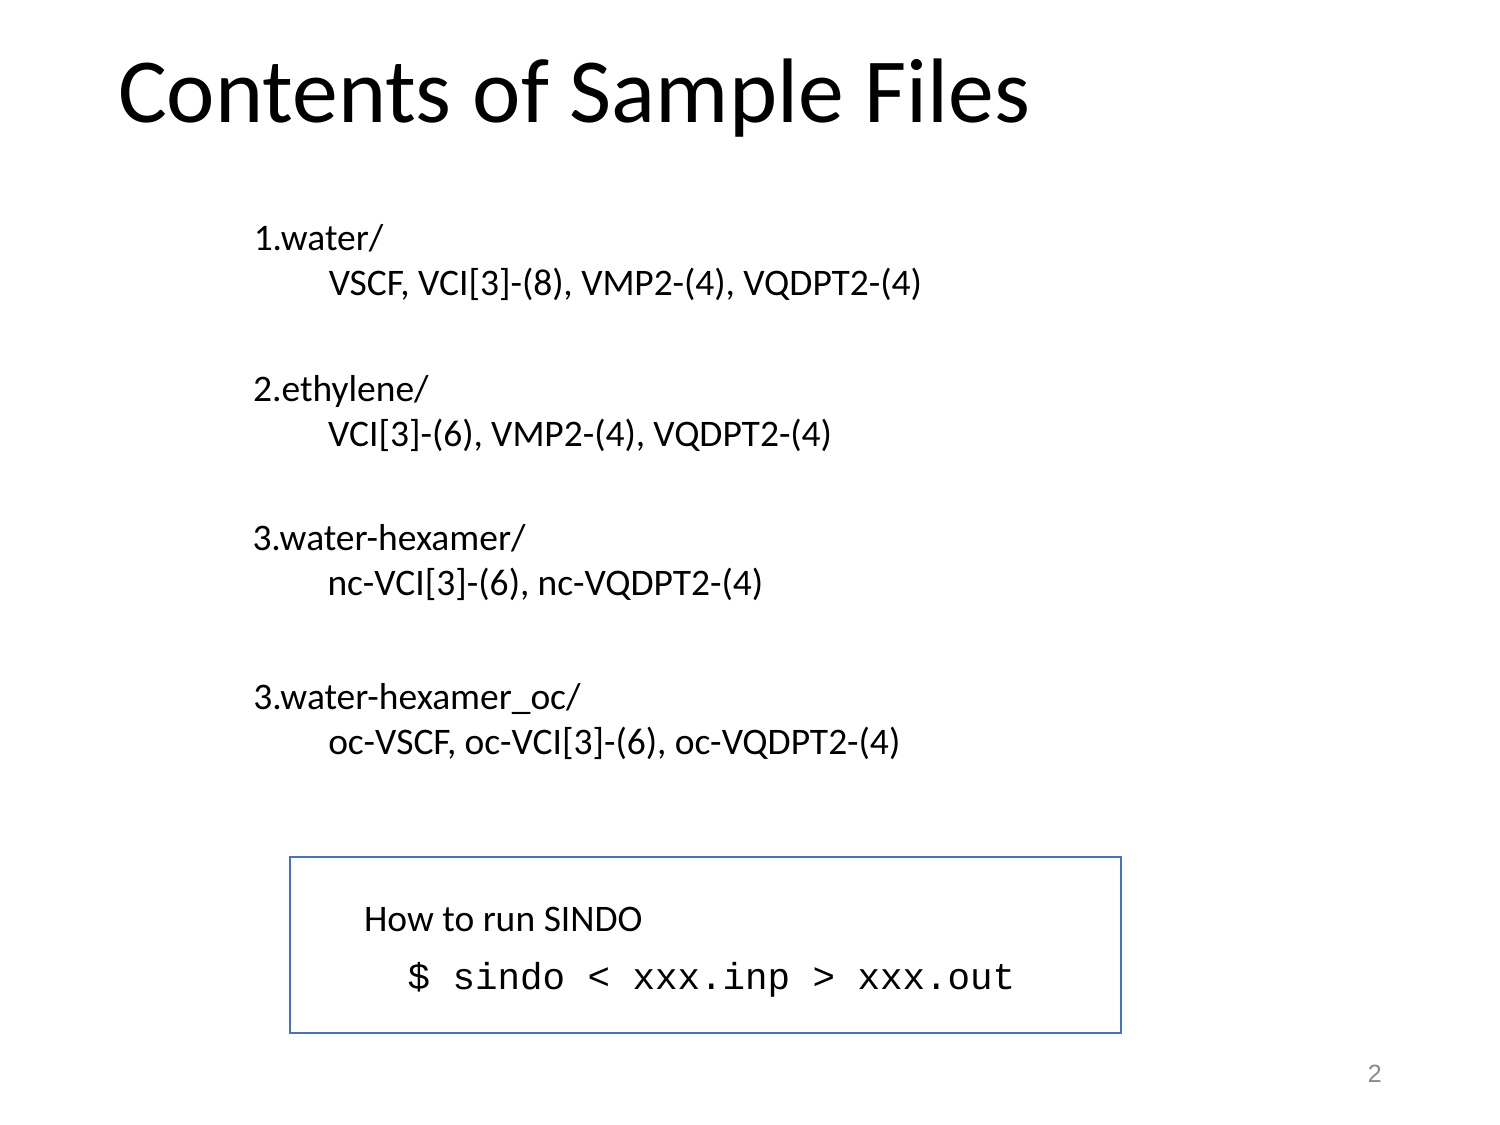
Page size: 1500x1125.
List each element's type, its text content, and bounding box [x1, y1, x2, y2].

slide_number 1 [1059, 1042, 1397, 1103]
text_box 2.ethylene/ VCI[3]-(6), VMP2-(4), VQDPT2-(4) [238, 356, 848, 462]
text_box [289, 856, 1122, 1034]
title Contents of Sample Files [103, 34, 1397, 152]
text_box 1.water/ VSCF, VCI[3]-(8), VMP2-(4), VQDPT2-(4) [238, 205, 938, 311]
text_box 3.water-hexamer/ nc-VCI[3]-(6), nc-VQDPT2-(4) [237, 505, 779, 611]
text_box 3.water-hexamer_oc/ oc-VSCF, oc-VCI[3]-(6), oc-VQDPT2-(4) [238, 664, 916, 770]
